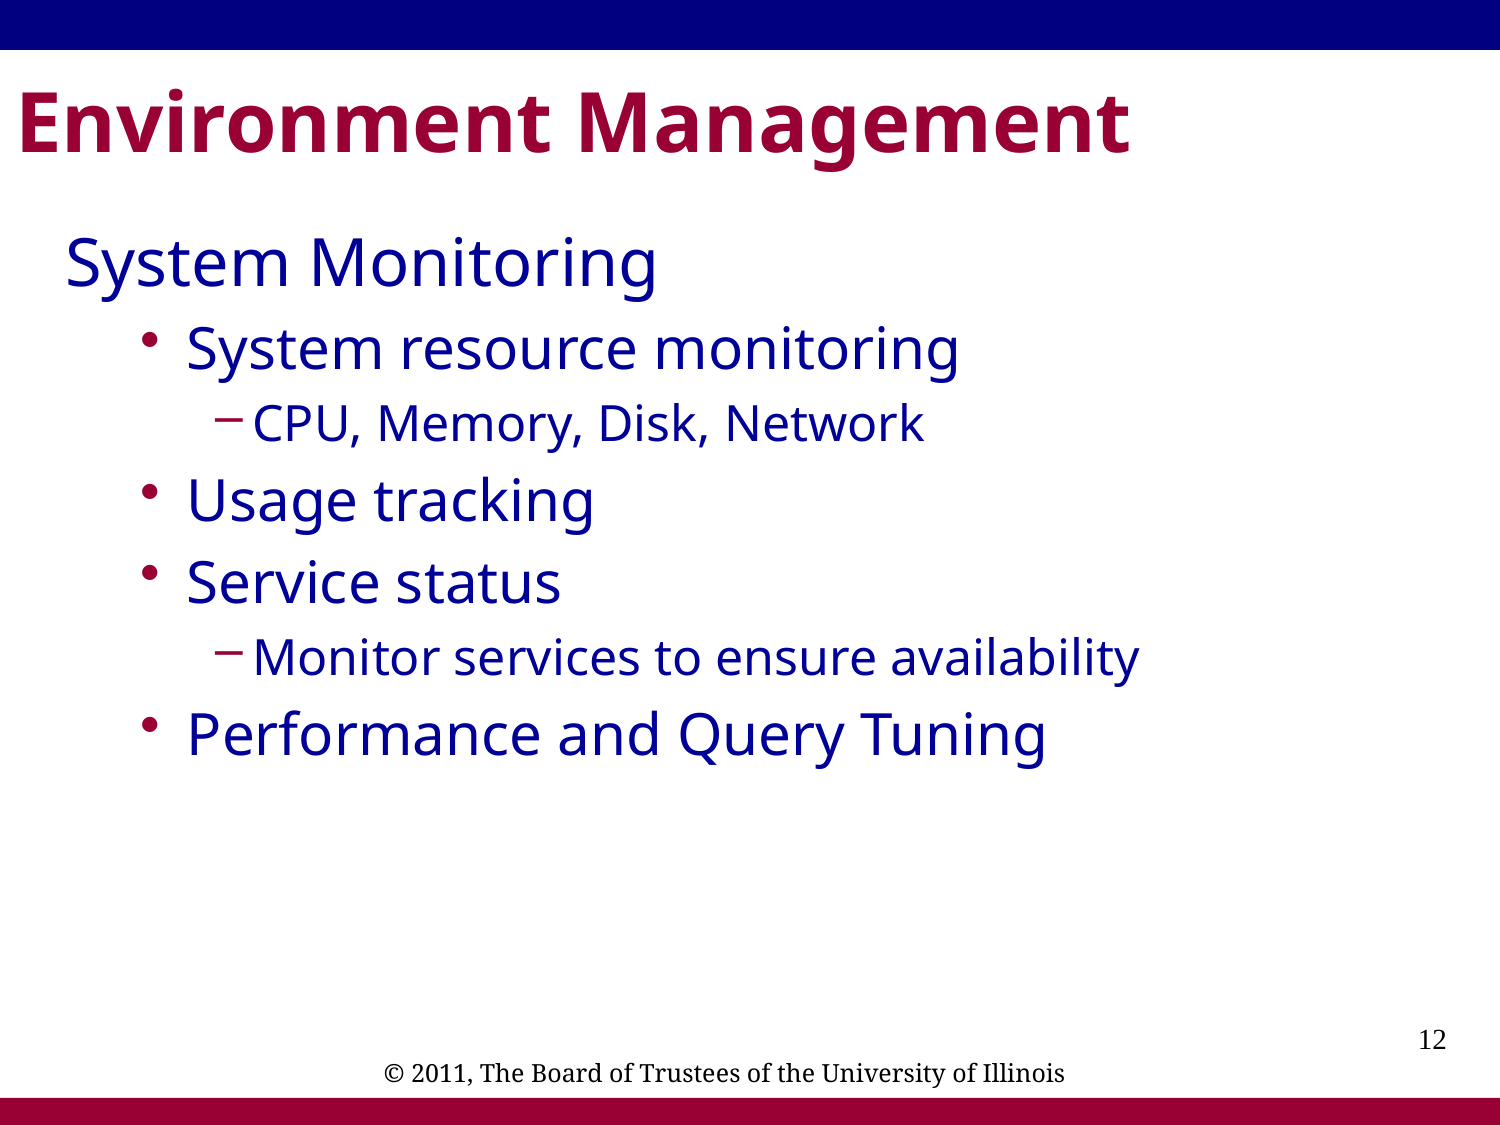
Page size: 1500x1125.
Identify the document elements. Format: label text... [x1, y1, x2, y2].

footer © 2011, The Board of Trustees of the University of Illinois [324, 1049, 1126, 1125]
title Environment Management [0, 24, 1276, 213]
slide_number 12 [1399, 1012, 1463, 1088]
list System Monitoring System resource monitoring CPU, Memory, Disk, Network Usage tracking Service status Monitor services to ensure availability Performance and Query Tuning [49, 212, 1326, 926]
